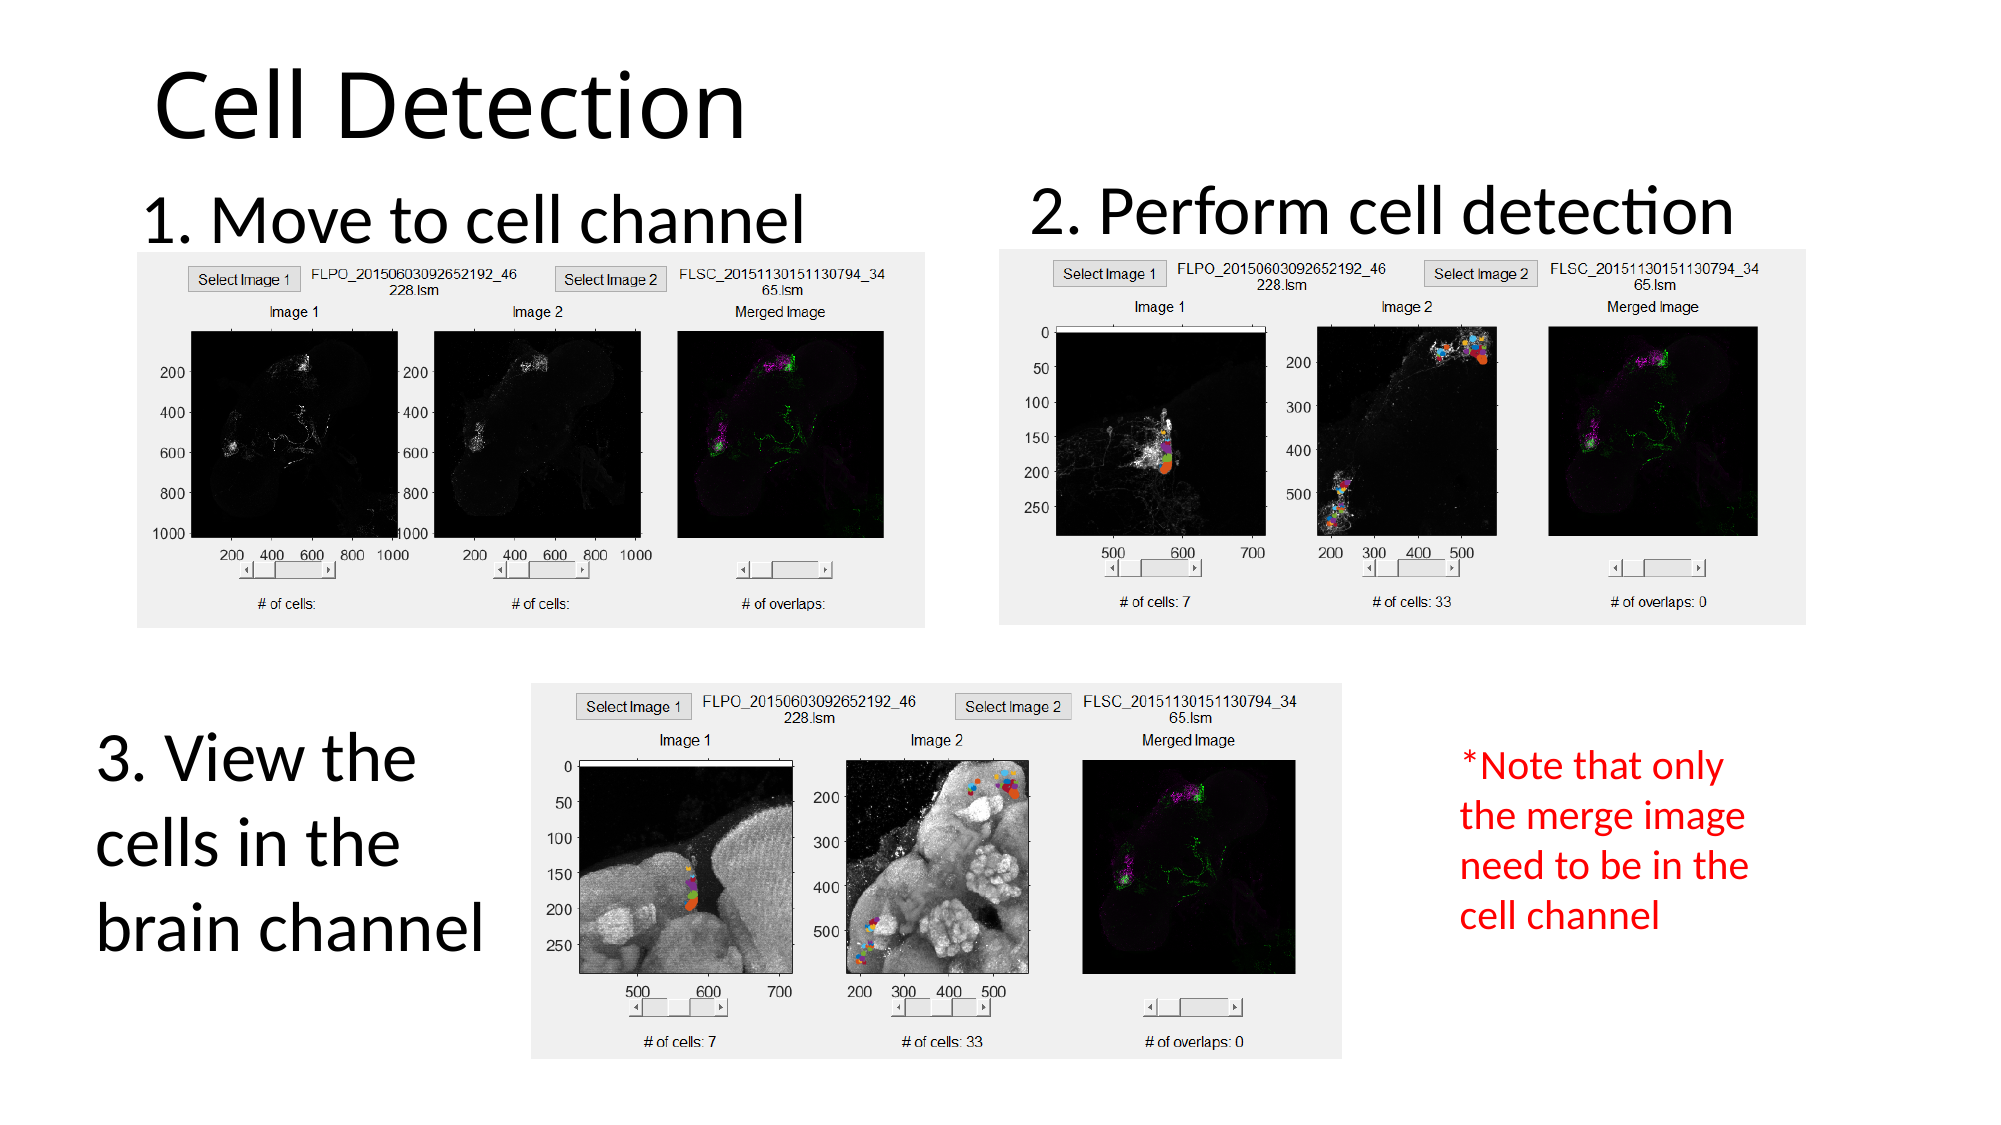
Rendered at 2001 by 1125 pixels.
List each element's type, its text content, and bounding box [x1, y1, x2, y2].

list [531, 683, 1342, 1059]
picture [999, 249, 1806, 625]
text_box *Note that only the merge image need to be in the cell channel [1444, 730, 1775, 946]
text_box 3. View the cells in the brain channel [80, 702, 502, 973]
text_box 2. Perform cell detection [1014, 156, 1752, 249]
text_box 1. Move to cell channel [125, 165, 823, 266]
picture [137, 252, 925, 628]
title Cell Detection [137, 0, 1863, 218]
